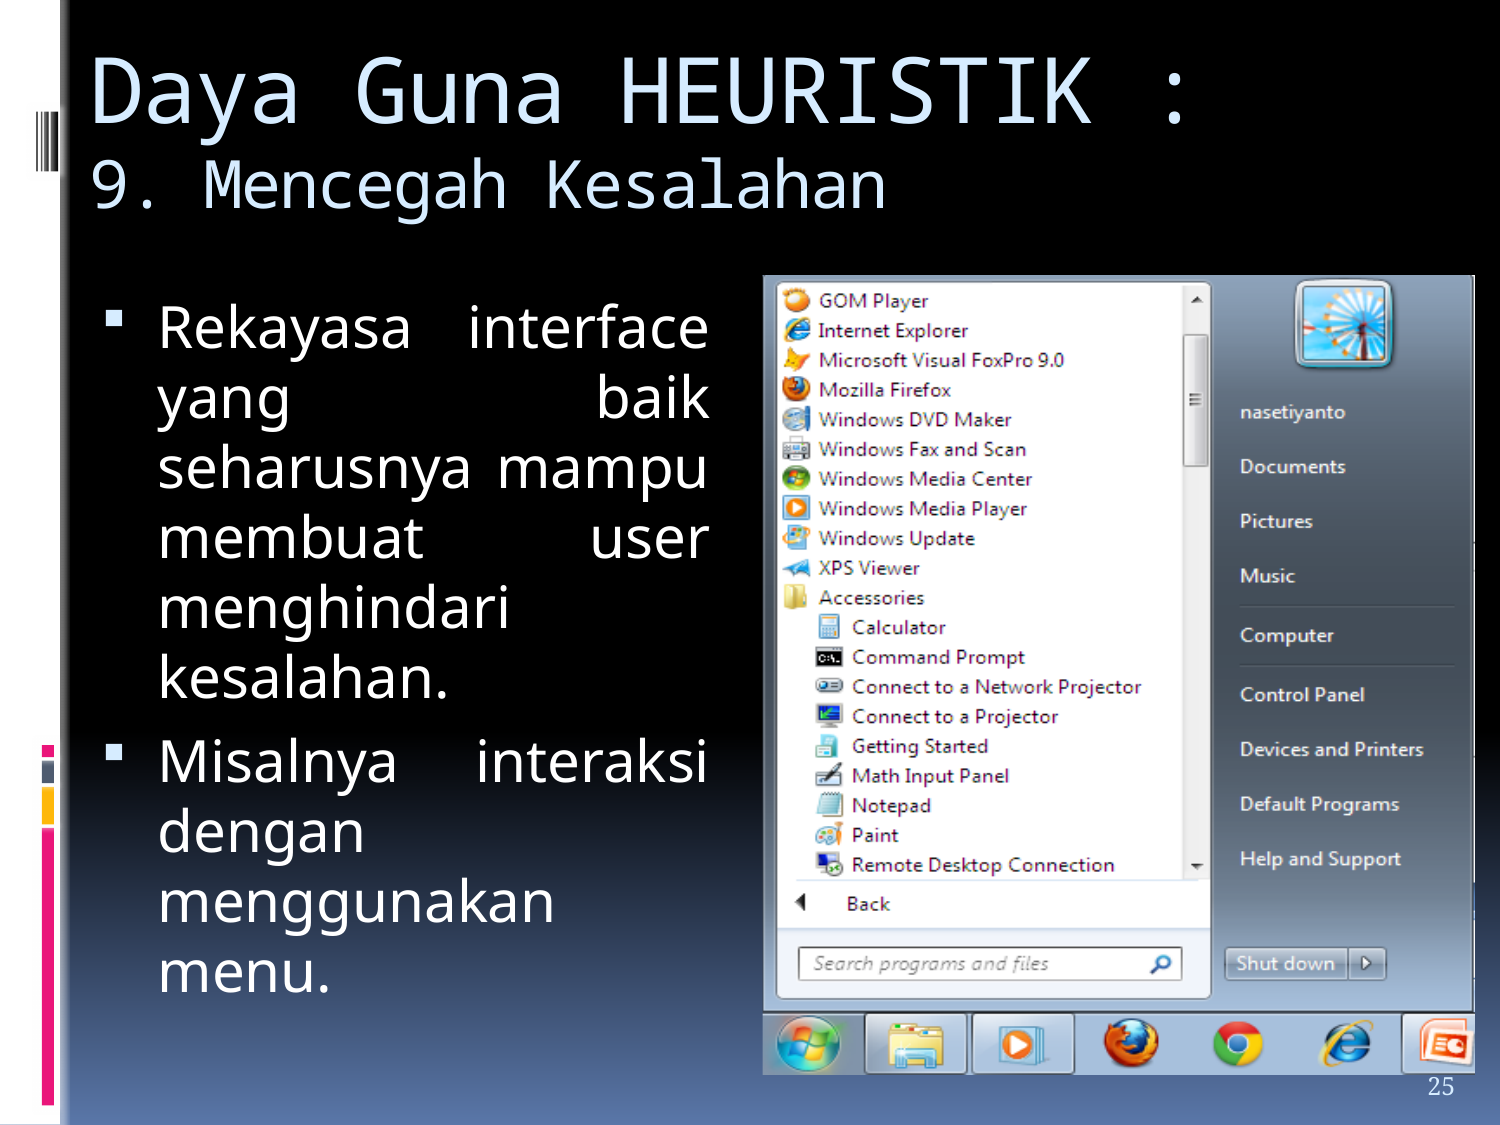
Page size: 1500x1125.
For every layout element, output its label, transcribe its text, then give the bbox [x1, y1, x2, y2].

picture [762, 274, 1476, 1076]
list Rekayasa interface yang baik seharusnya mampu membuat user menghindari kesalahan. Misalnya interaksi dengan menggunakan menu. [75, 282, 725, 1025]
slide_number 25 [1412, 1052, 1488, 1113]
title Daya Guna HEURISTIK : 9. Mencegah Kesalahan [75, 24, 1425, 213]
